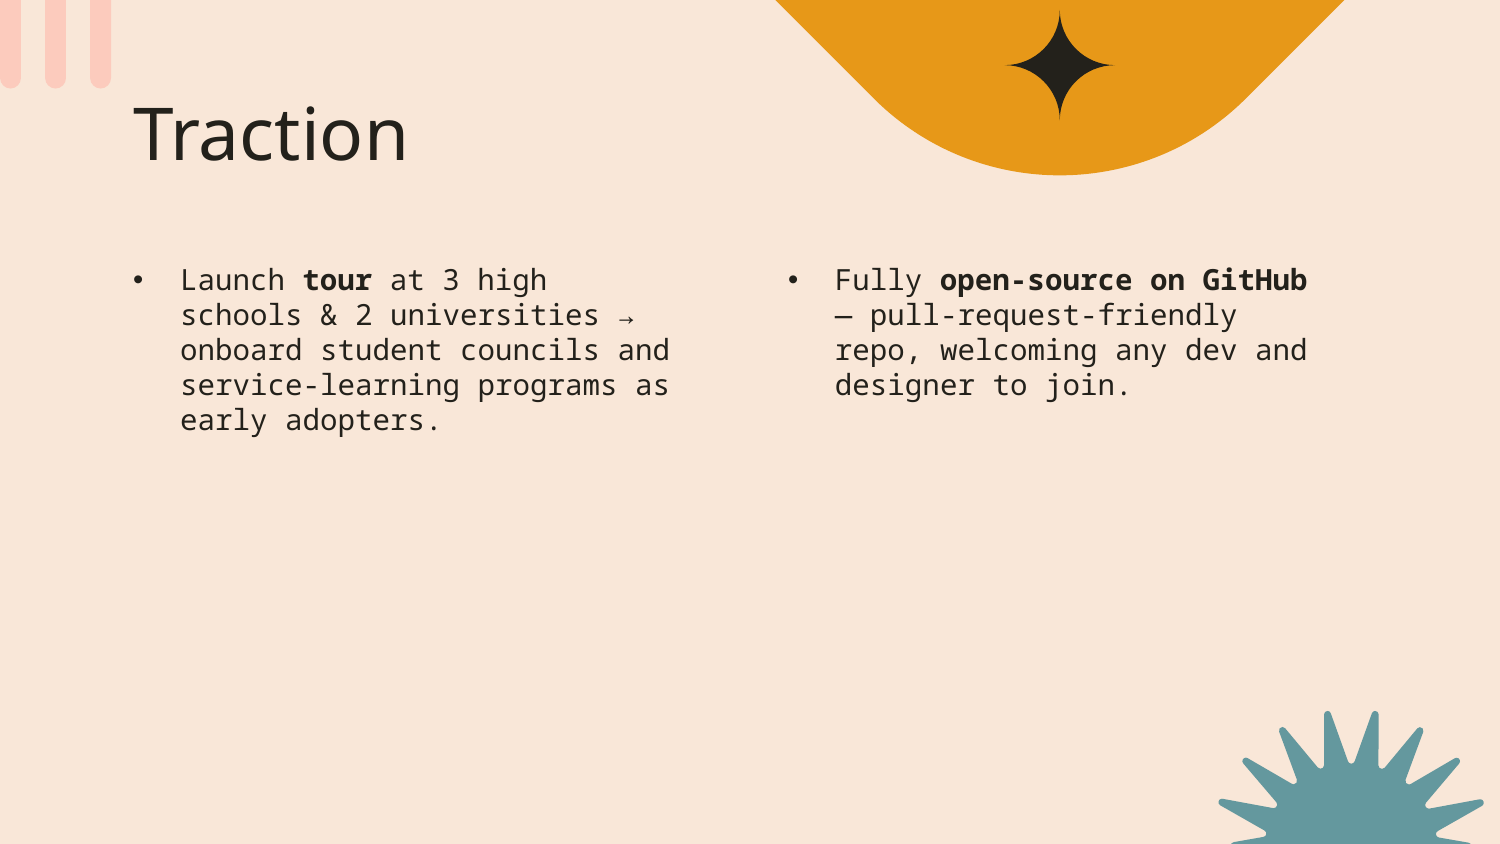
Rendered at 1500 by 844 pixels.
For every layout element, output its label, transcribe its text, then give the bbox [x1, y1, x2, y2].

subtitle Fully open-source on GitHub — pull-request-friendly repo, welcoming any dev and designer to join. [773, 246, 1347, 699]
subtitle Launch tour at 3 high schools & 2 universities → onboard student councils and service-learning programs as early adopters. [118, 246, 692, 699]
title Traction [118, 72, 1382, 167]
